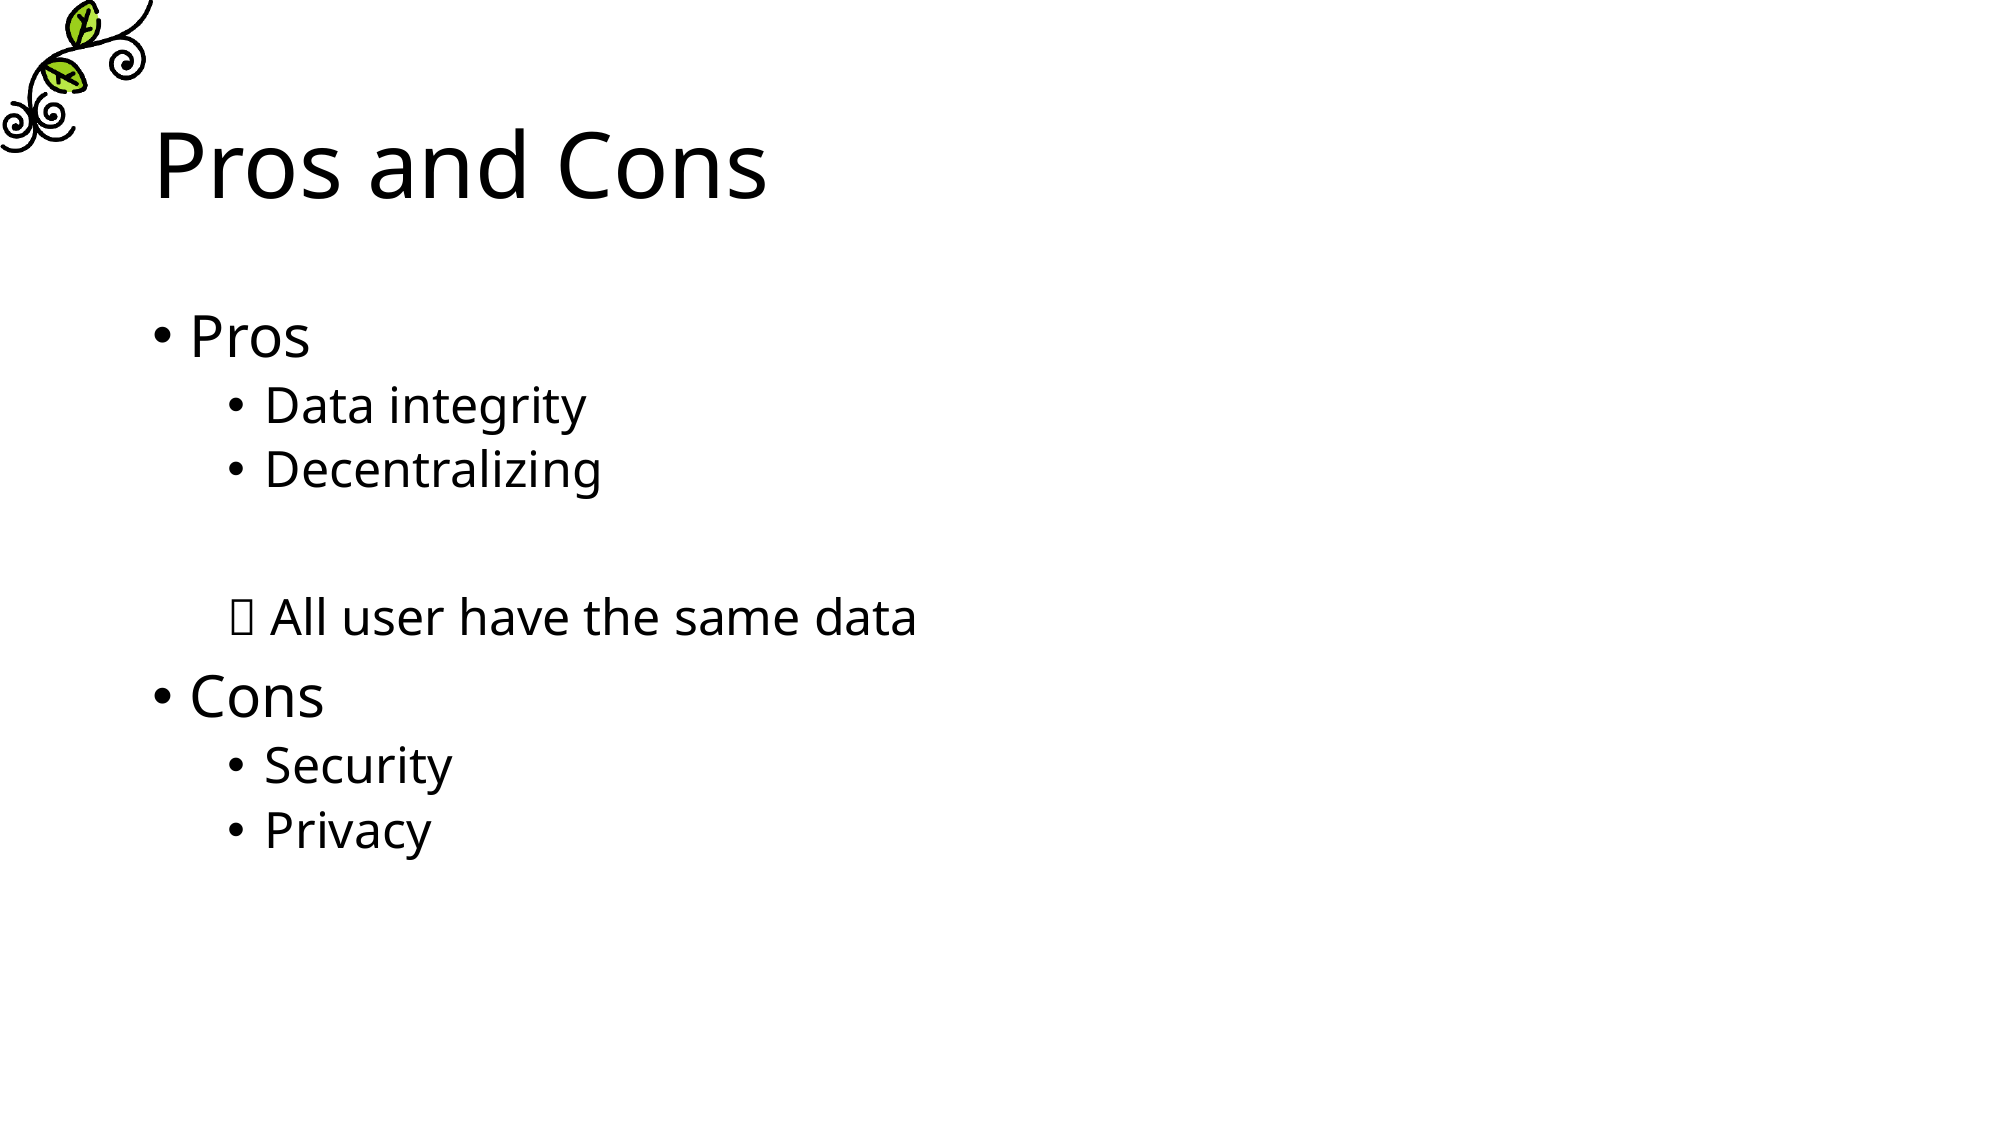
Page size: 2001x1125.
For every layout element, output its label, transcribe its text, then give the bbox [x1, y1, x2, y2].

list Pros Data integrity Decentralizing  All user have the same data Cons Security Privacy [137, 299, 1863, 1014]
picture [0, 0, 153, 153]
title Pros and Cons [137, 59, 1863, 278]
